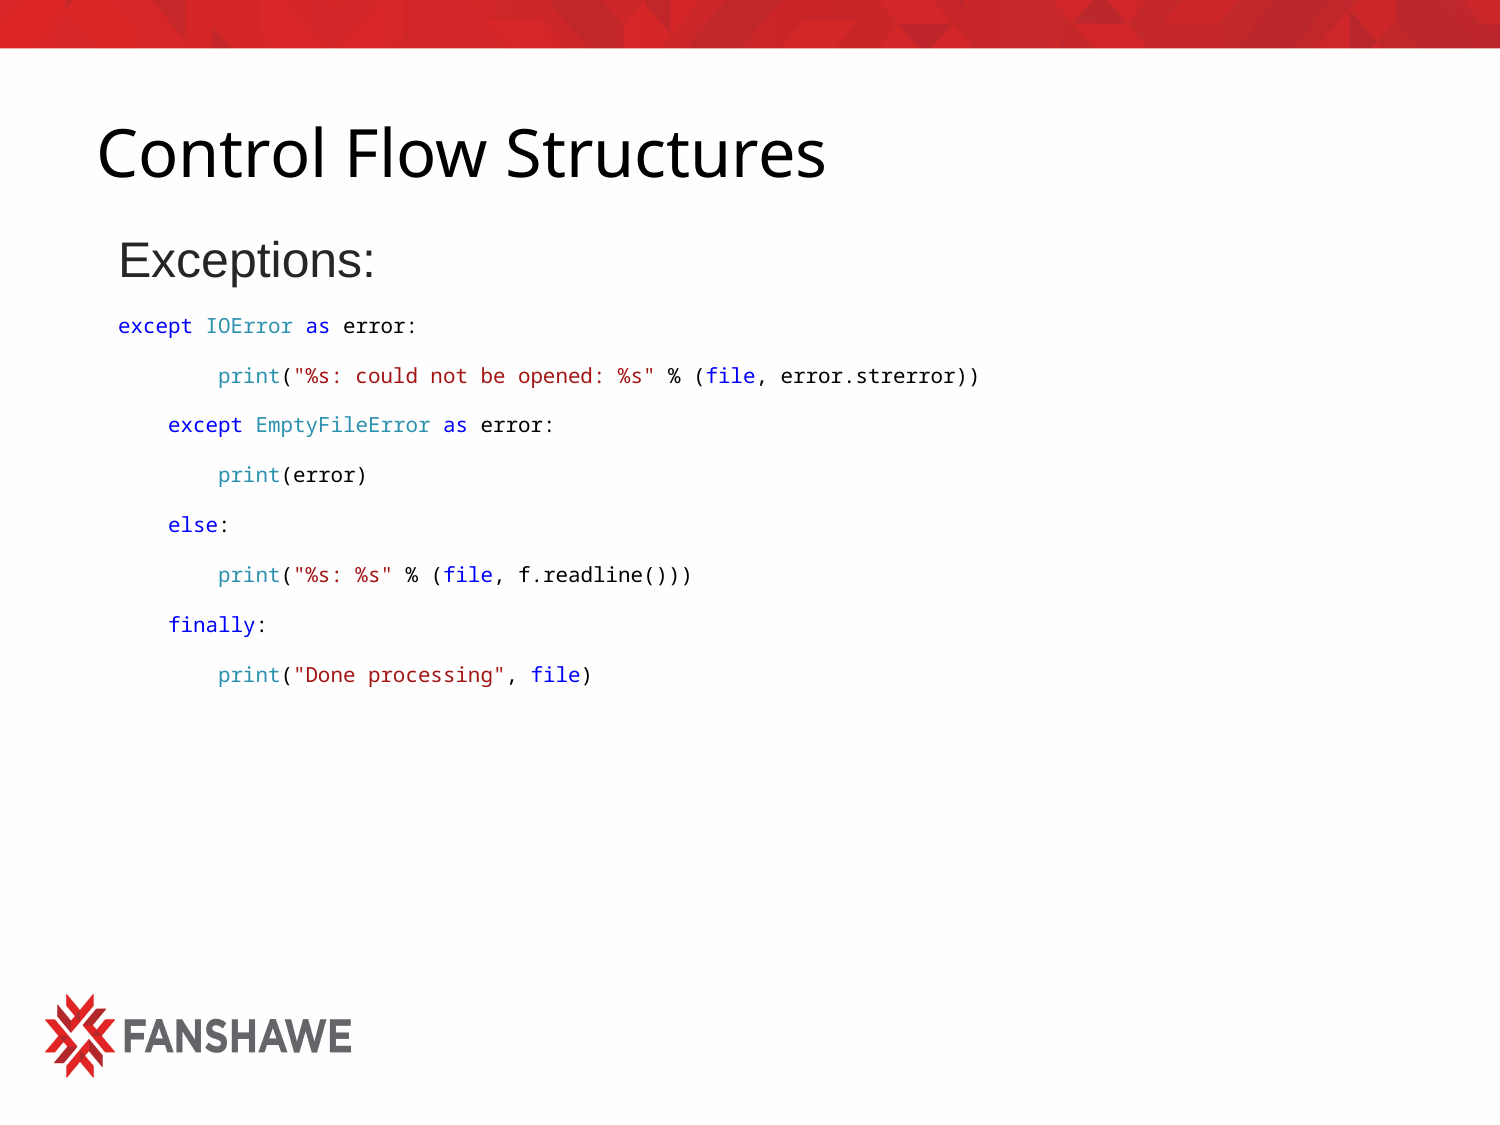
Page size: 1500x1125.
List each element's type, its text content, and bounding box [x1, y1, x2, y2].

picture [0, 0, 1500, 1125]
list Exceptions: except IOError as error: print("%s: could not be opened: %s" % (file, error.strerror)) except EmptyFileError as error: print(error) else: print("%s: %s" % (file, f.readline())) finally: print("Done processing", file) [103, 219, 1397, 1014]
title Control Flow Structures [81, 59, 1419, 243]
